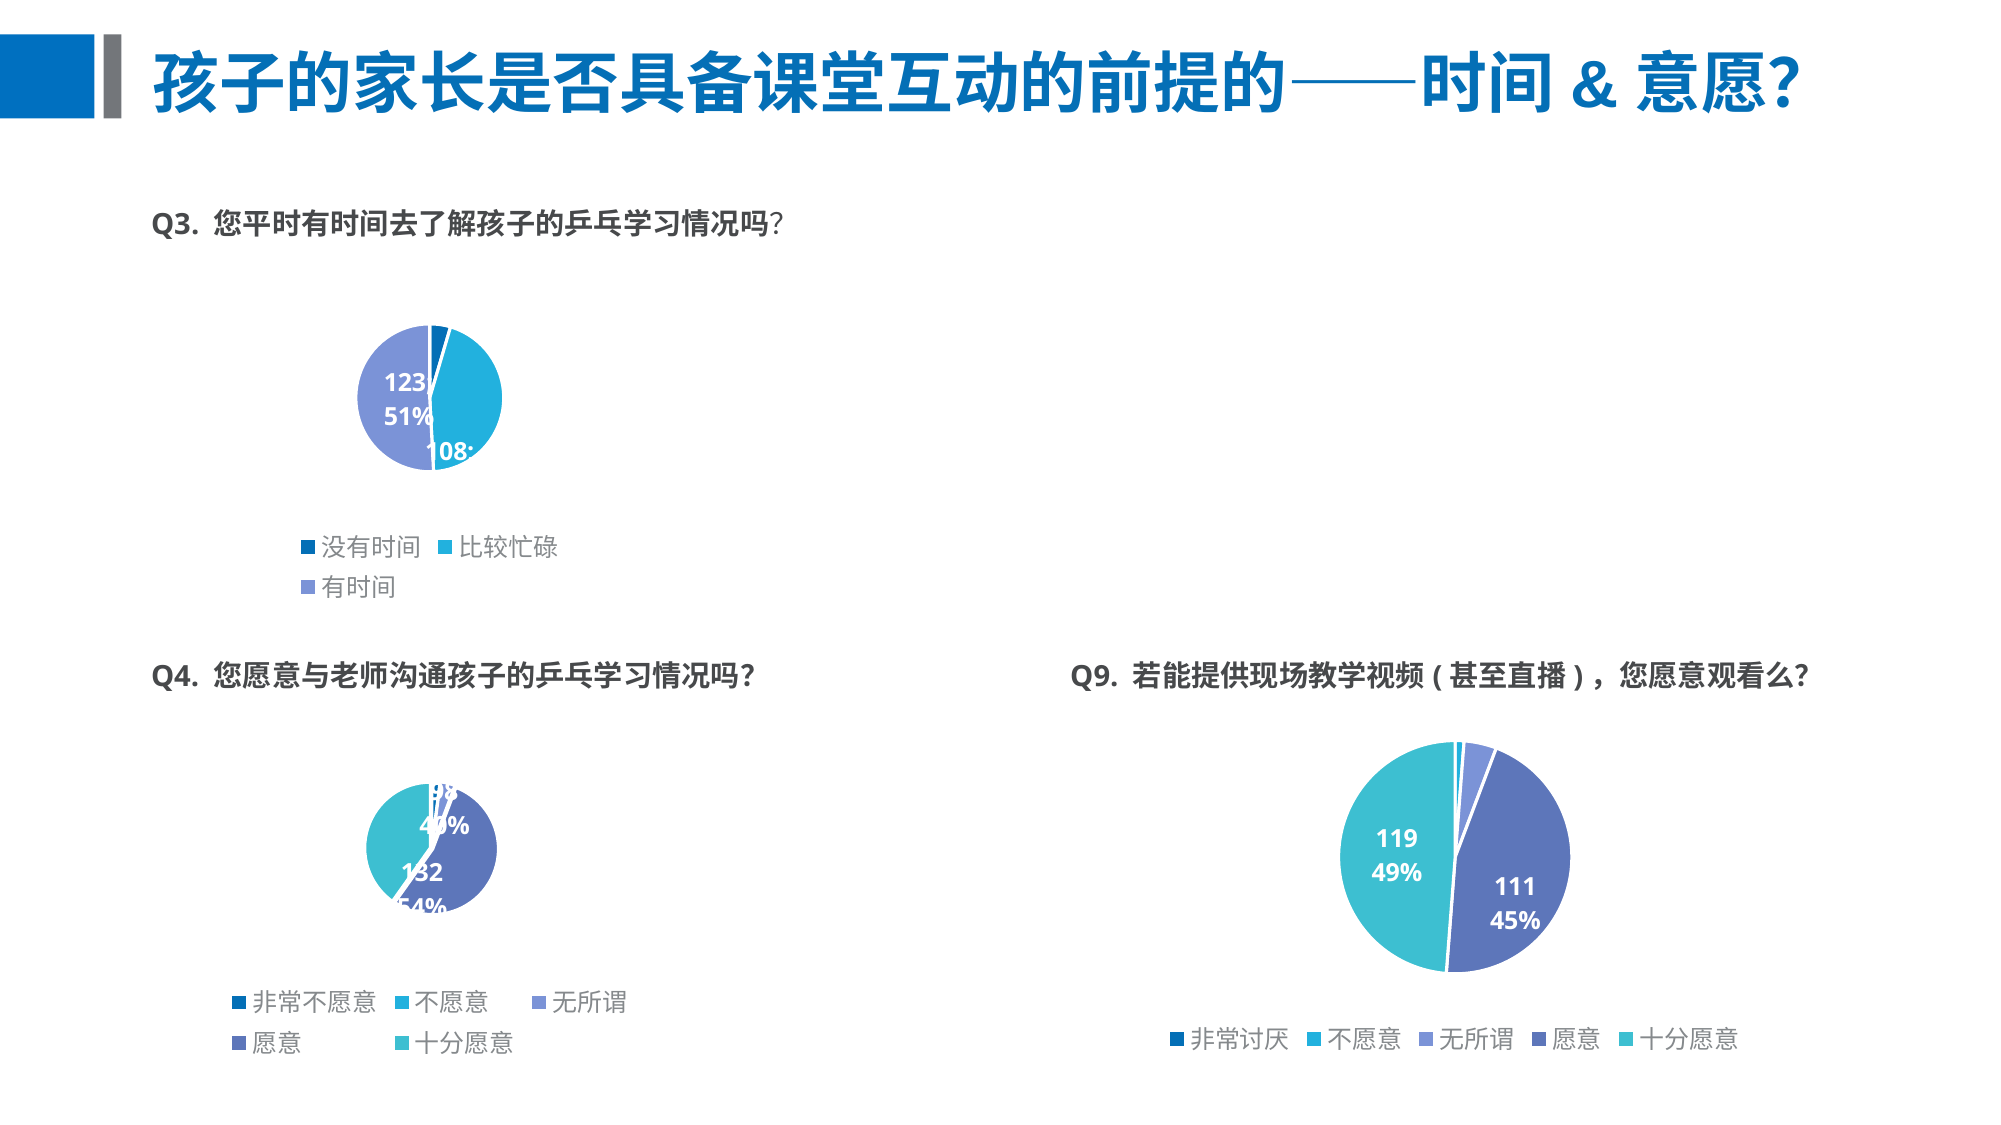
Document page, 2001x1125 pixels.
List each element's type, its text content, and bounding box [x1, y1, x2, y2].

text_box Q9. 若能提供现场教学视频(甚至直播)，您愿意观看么？ [1055, 649, 1839, 700]
title 孩子的家长是否具备课堂互动的前提的——时间&意愿？ [137, 20, 1840, 151]
chart [232, 282, 627, 611]
chart [999, 733, 1909, 1063]
text_box Q4. 您愿意与老师沟通孩子的乒乓学习情况吗？ [136, 649, 785, 700]
chart [34, 737, 825, 1066]
text_box Q3. 您平时有时间去了解孩子的乒乓学习情况吗？ [136, 198, 814, 248]
